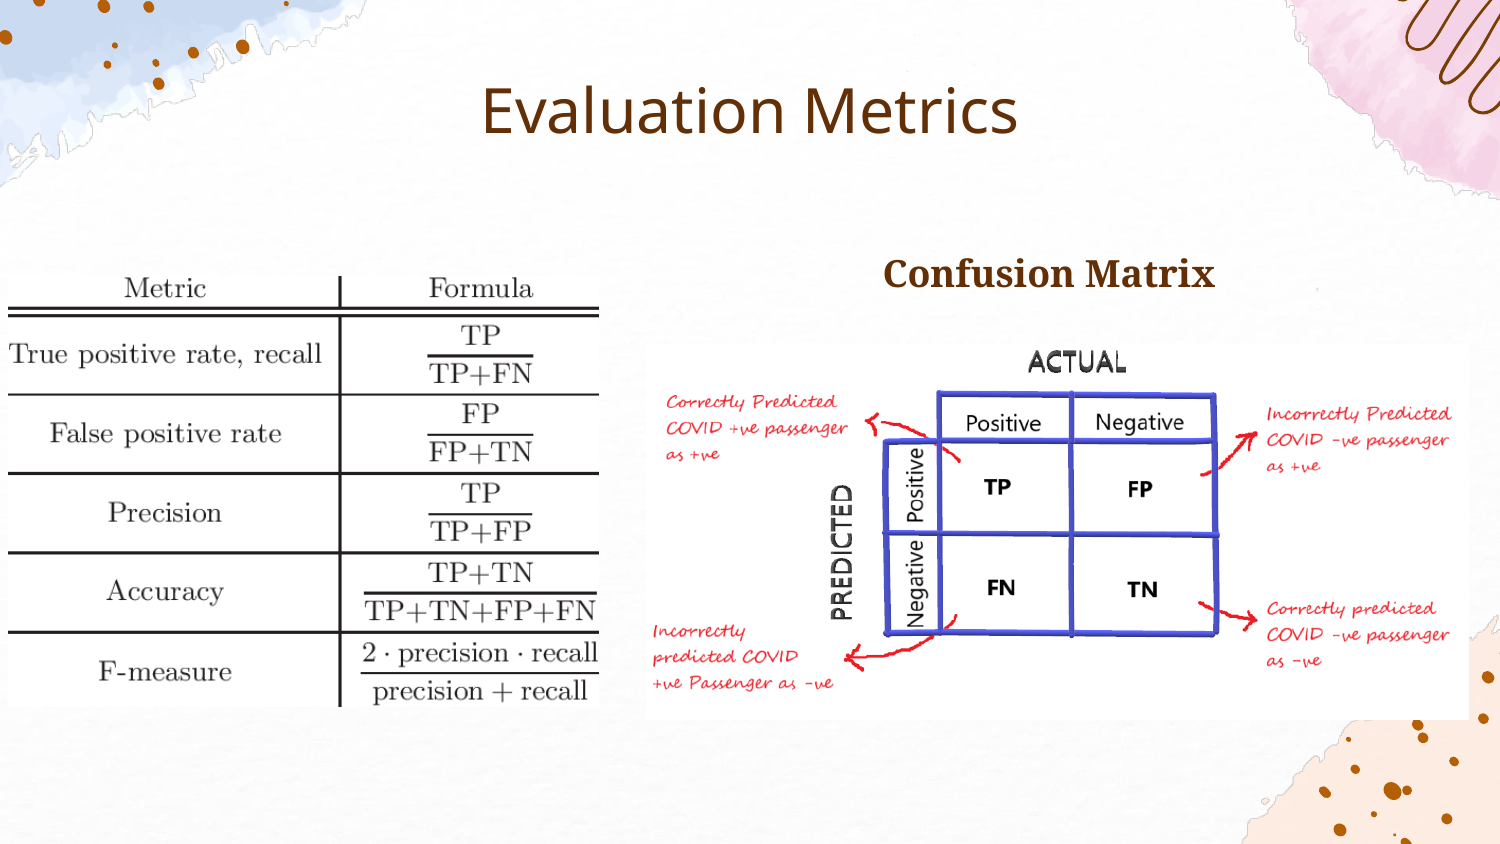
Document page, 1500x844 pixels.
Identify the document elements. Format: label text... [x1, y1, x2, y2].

picture [0, 0, 1500, 844]
text_box Confusion Matrix [655, 243, 1443, 303]
picture [1472, 62, 1500, 111]
picture [1443, 0, 1500, 81]
picture [1268, 0, 1500, 277]
title Evaluation Metrics [120, 61, 1380, 156]
picture [1408, 0, 1456, 48]
